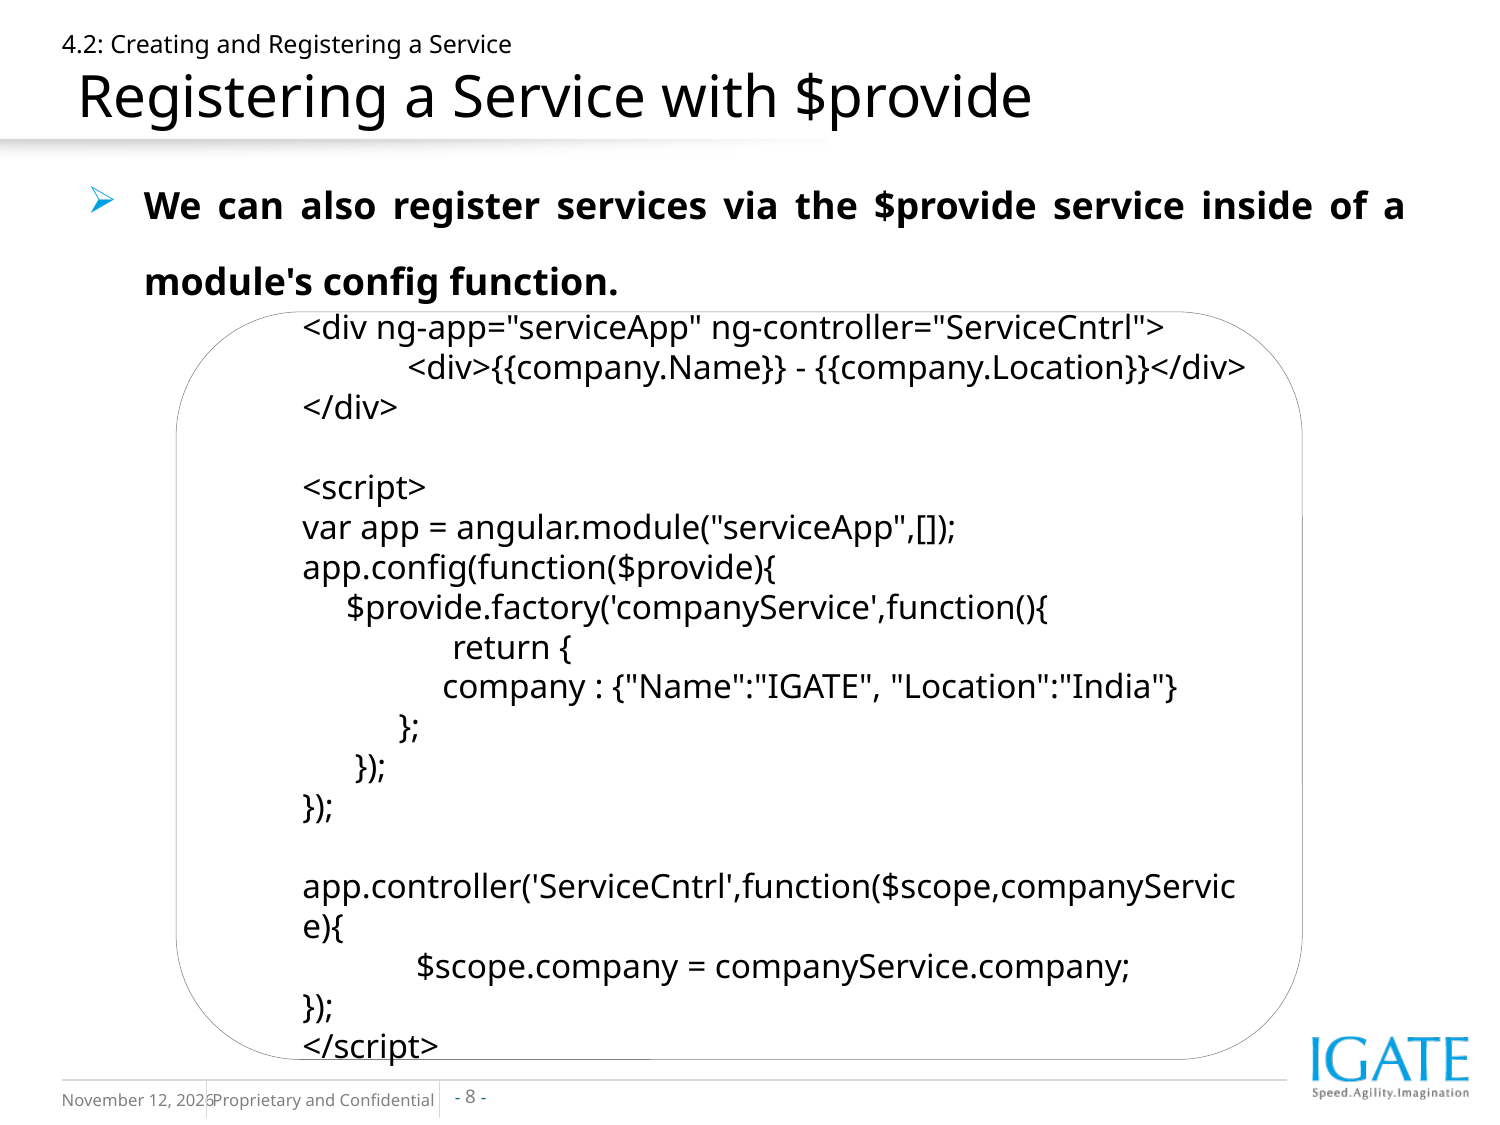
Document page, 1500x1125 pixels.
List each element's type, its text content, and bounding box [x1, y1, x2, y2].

picture [0, 112, 72, 174]
title 4.2: Creating and Registering a Service Registering a Service with $provide [46, 10, 1298, 147]
text_box <div ng-app="serviceApp" ng-controller="ServiceCntrl"> <div>{{company.Name}} - {{company.Location}}</div> </div> <script> var app = angular.module("serviceApp",[]); app.config(function($provide){ $provide.factory('companyService',function(){ return { company : {"Name":"IGATE", "Location":"India"} }; }); }); app.controller('ServiceCntrl',function($scope,companyService){ $scope.company = companyService.company; }); </script> [174, 309, 1305, 1062]
list We can also register services via the $provide service inside of a module's config function. [72, 142, 1423, 1081]
picture [1304, 1028, 1475, 1105]
